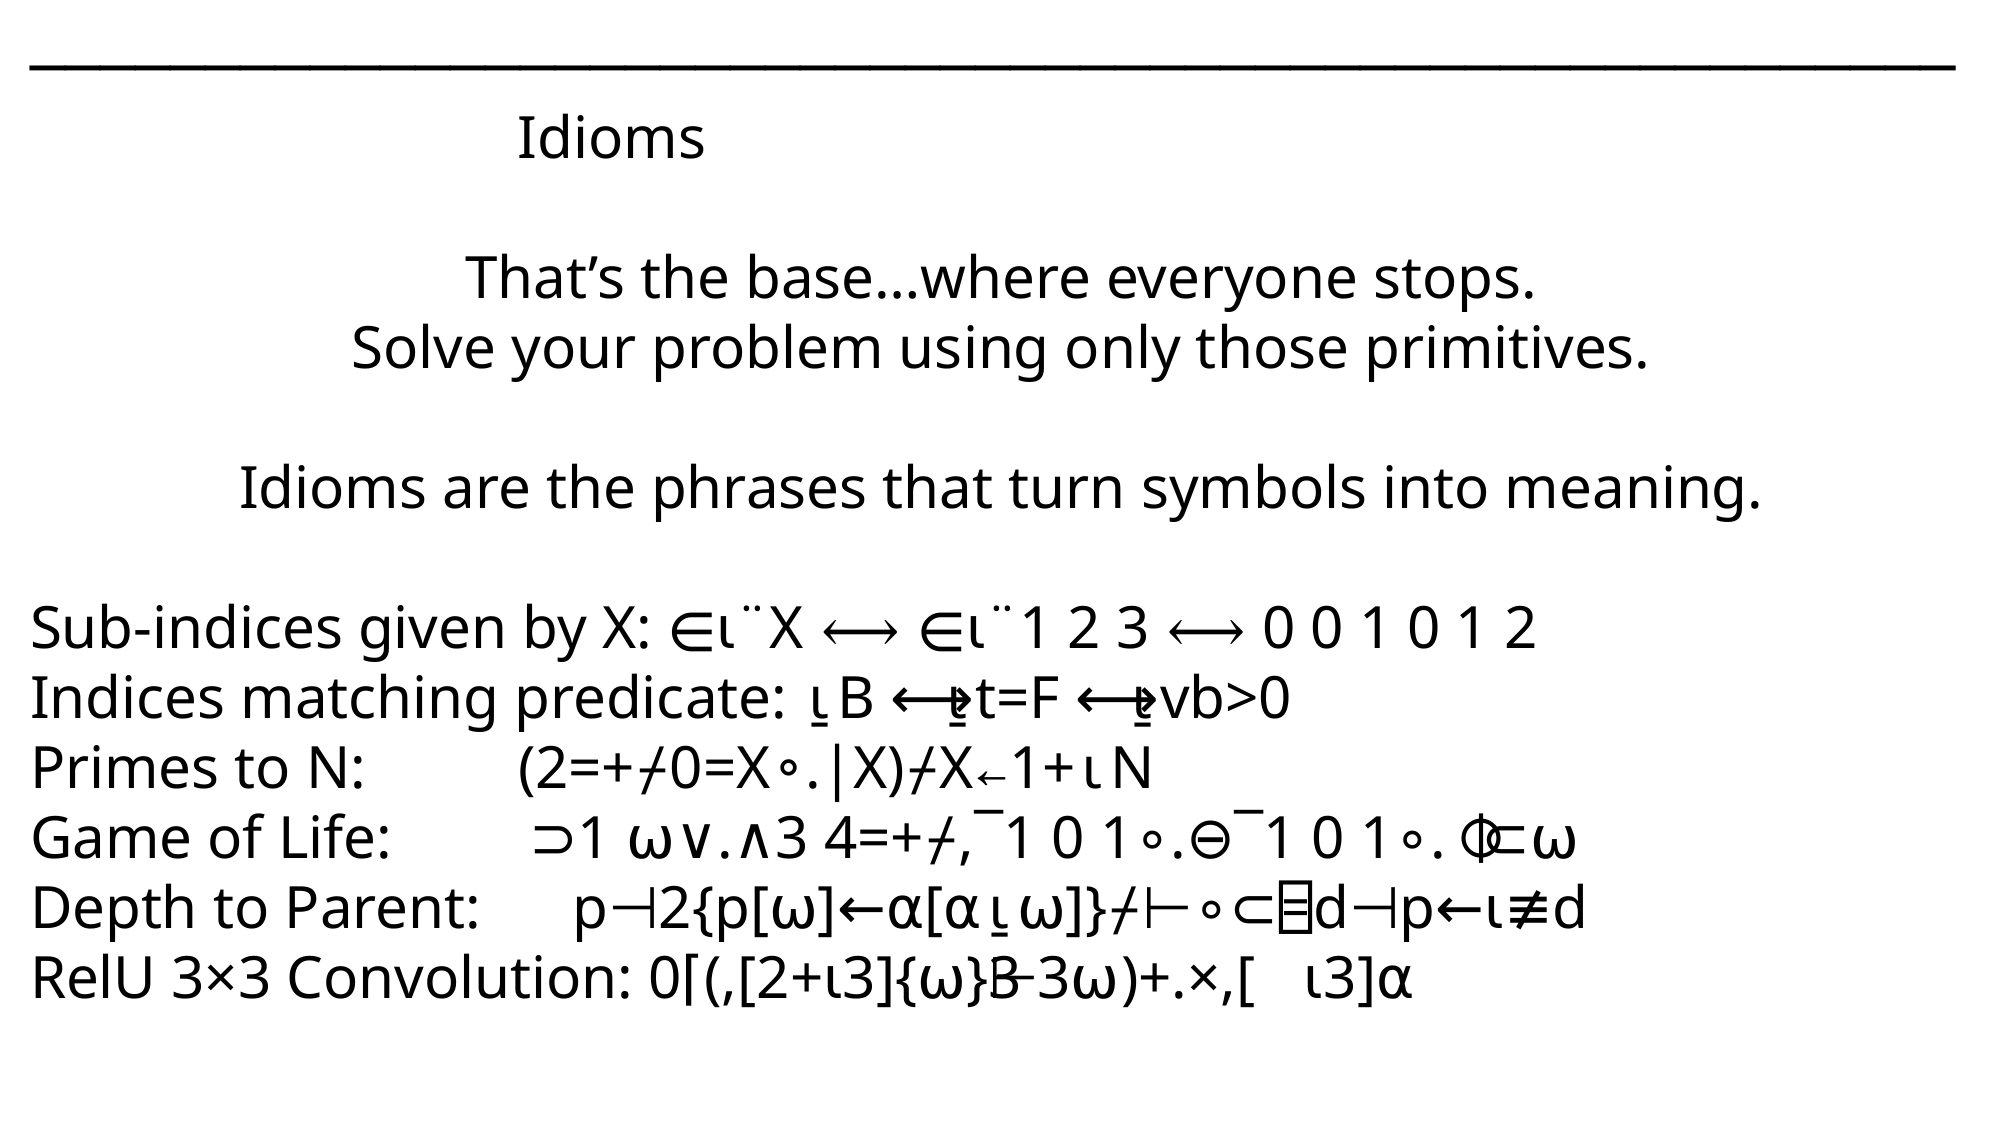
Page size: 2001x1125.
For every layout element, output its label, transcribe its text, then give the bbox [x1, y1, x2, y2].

list ───􀓢────􀓢─────􀓢─────􀓢─────􀓢─────􀓥─────􀓢─────􀓢─────􀓢─────􀓢─────􀓢─── Idioms That’s the base…where everyone stops. Solve your problem using only those primitives. Idioms are the phrases that turn symbols into meaning. Sub-indices given by X: ∊⍳¨X ⟷ ∊⍳¨1 2 3 ⟷ 0 0 1 0 1 2 Indices matching predicate: ⍸B ⟷ ⍸t=F ⟷ ⍸vb>0 Primes to N: (2=+⌿0=X∘.|X)⌿X←1+⍳N Game of Life: ⊃1 ⍵∨.∧3 4=+⌿,¯1 0 1∘.⊖¯1 0 1∘.⌽⊂⍵ Depth to Parent: p⊣2{p[⍵]←⍺[⍺⍸⍵]}⌿⊢∘⊂⌸d⊣p←⍳≢d RelU 3×3 Convolution: 0⌈(,[2+⍳3]{⍵}⌺3 3⊢⍵)+.×,[⍳3]⍺ [30, 29, 1973, 1020]
